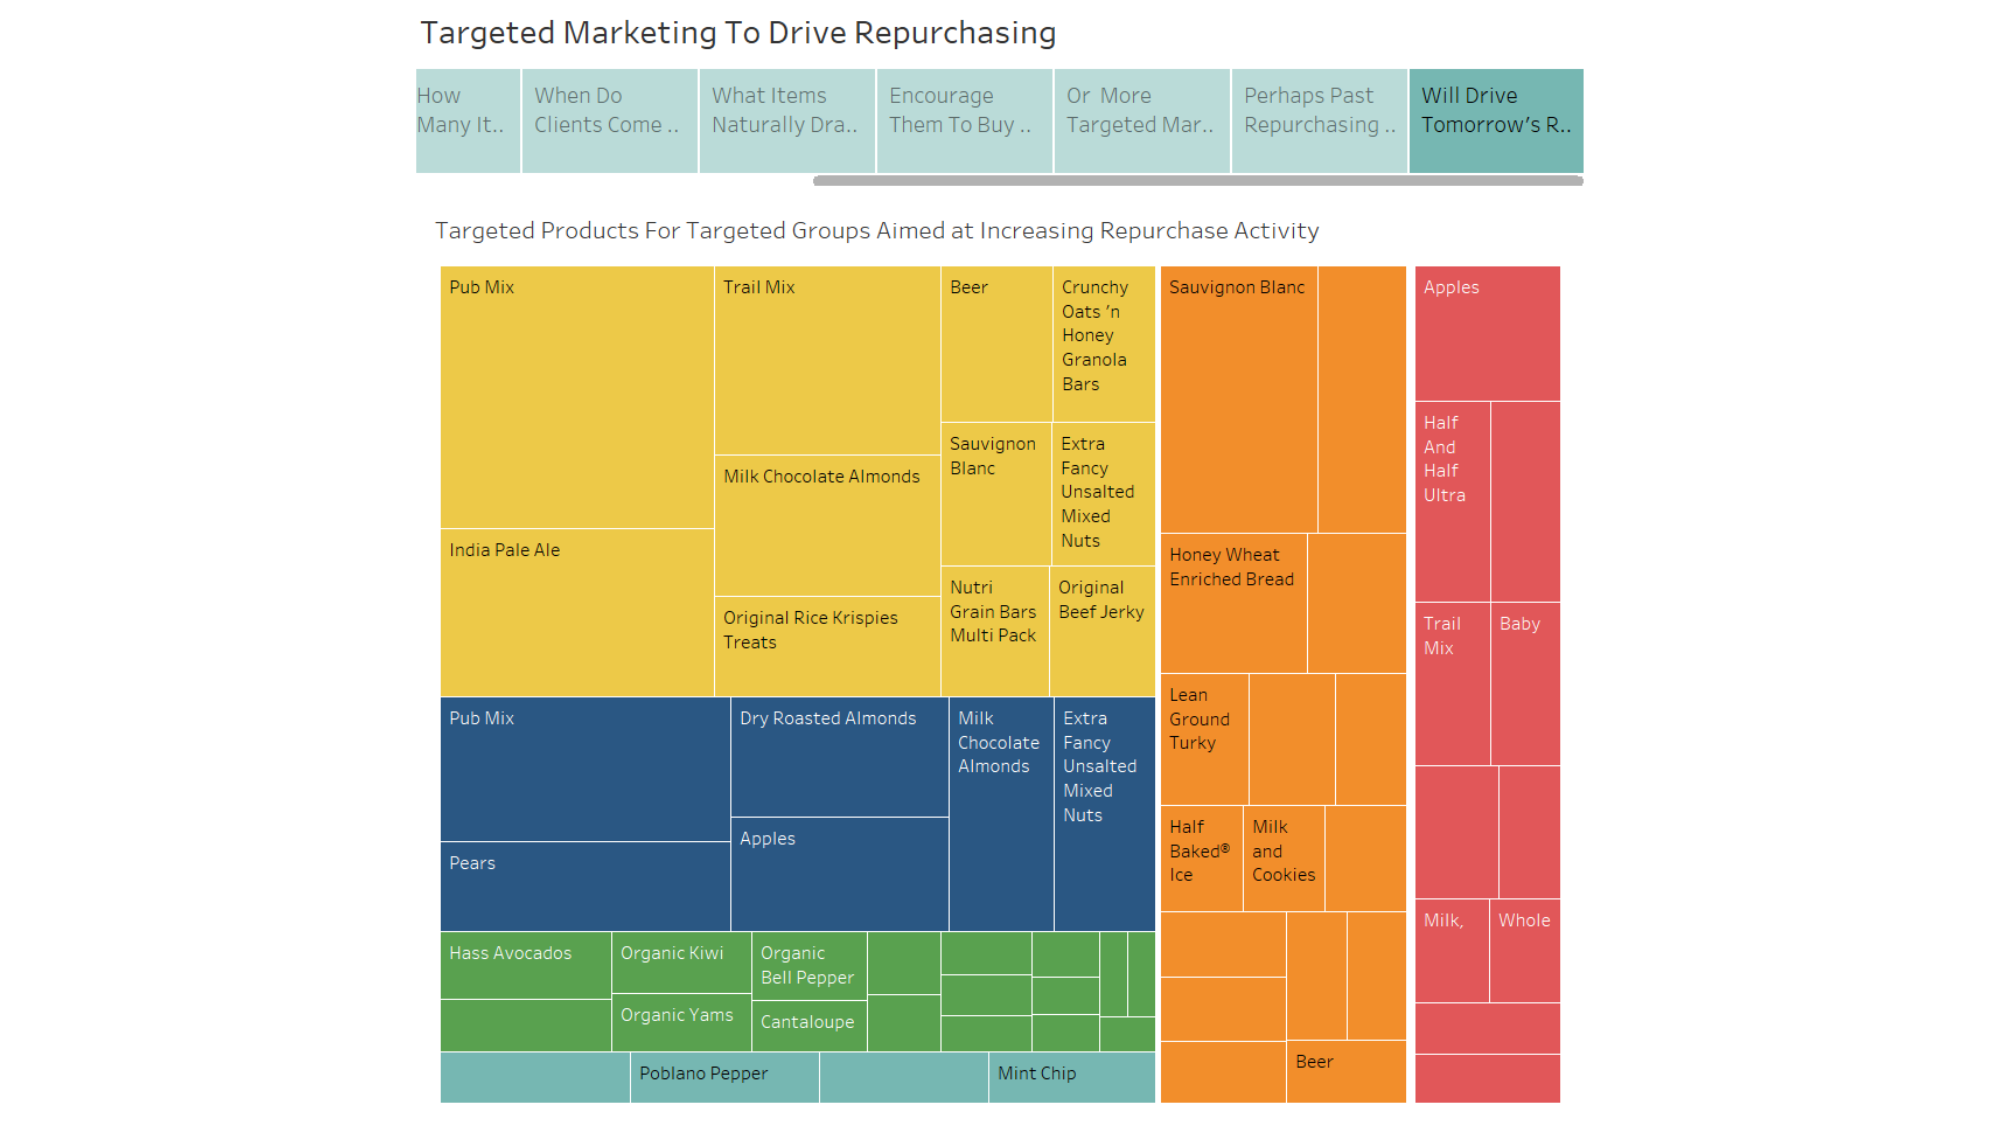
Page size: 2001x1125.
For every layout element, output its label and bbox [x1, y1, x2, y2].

picture [407, 0, 1593, 1125]
